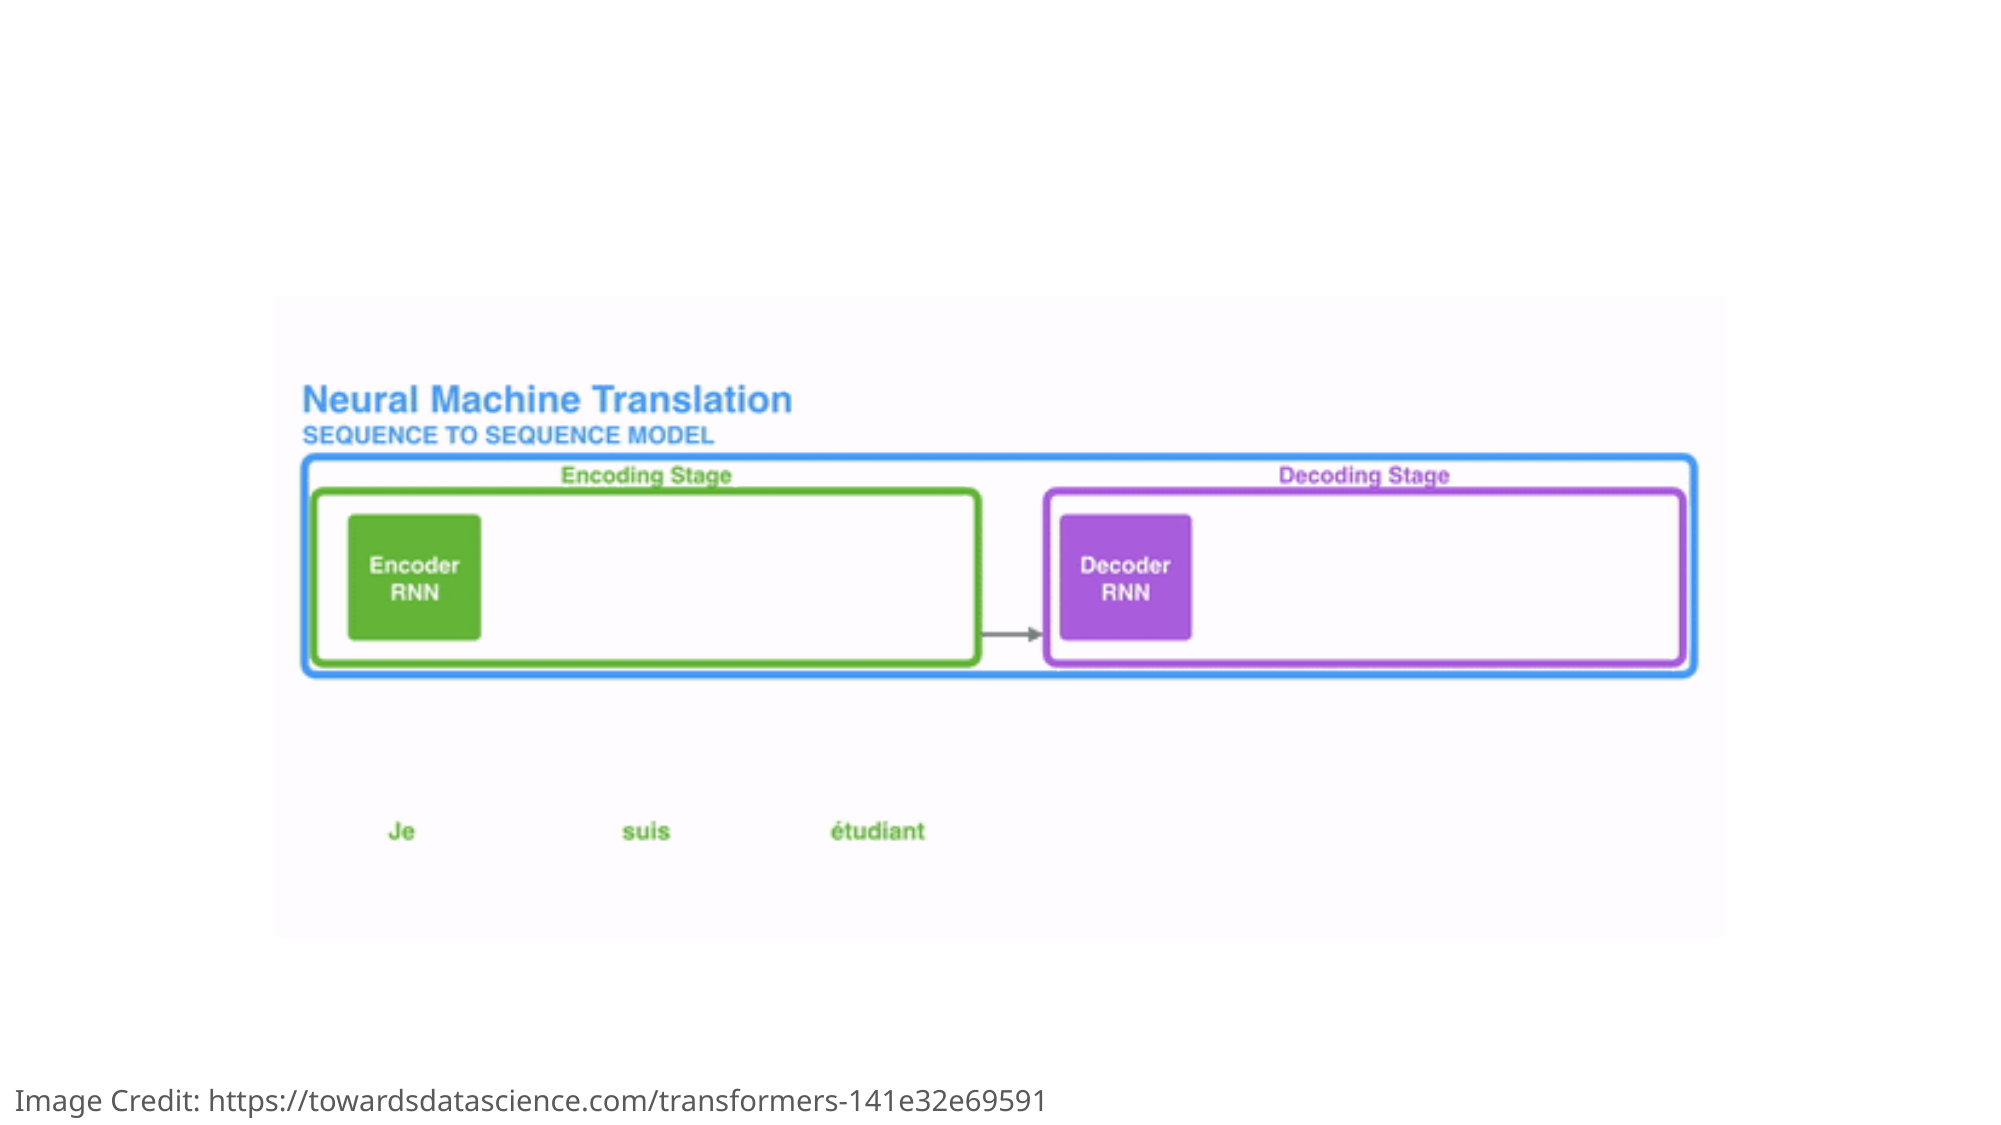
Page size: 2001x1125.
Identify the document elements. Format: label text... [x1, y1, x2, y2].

picture [274, 296, 1726, 938]
text_box Image Credit: https://towardsdatascience.com/transformers-141e32e69591 [0, 1074, 2000, 1125]
